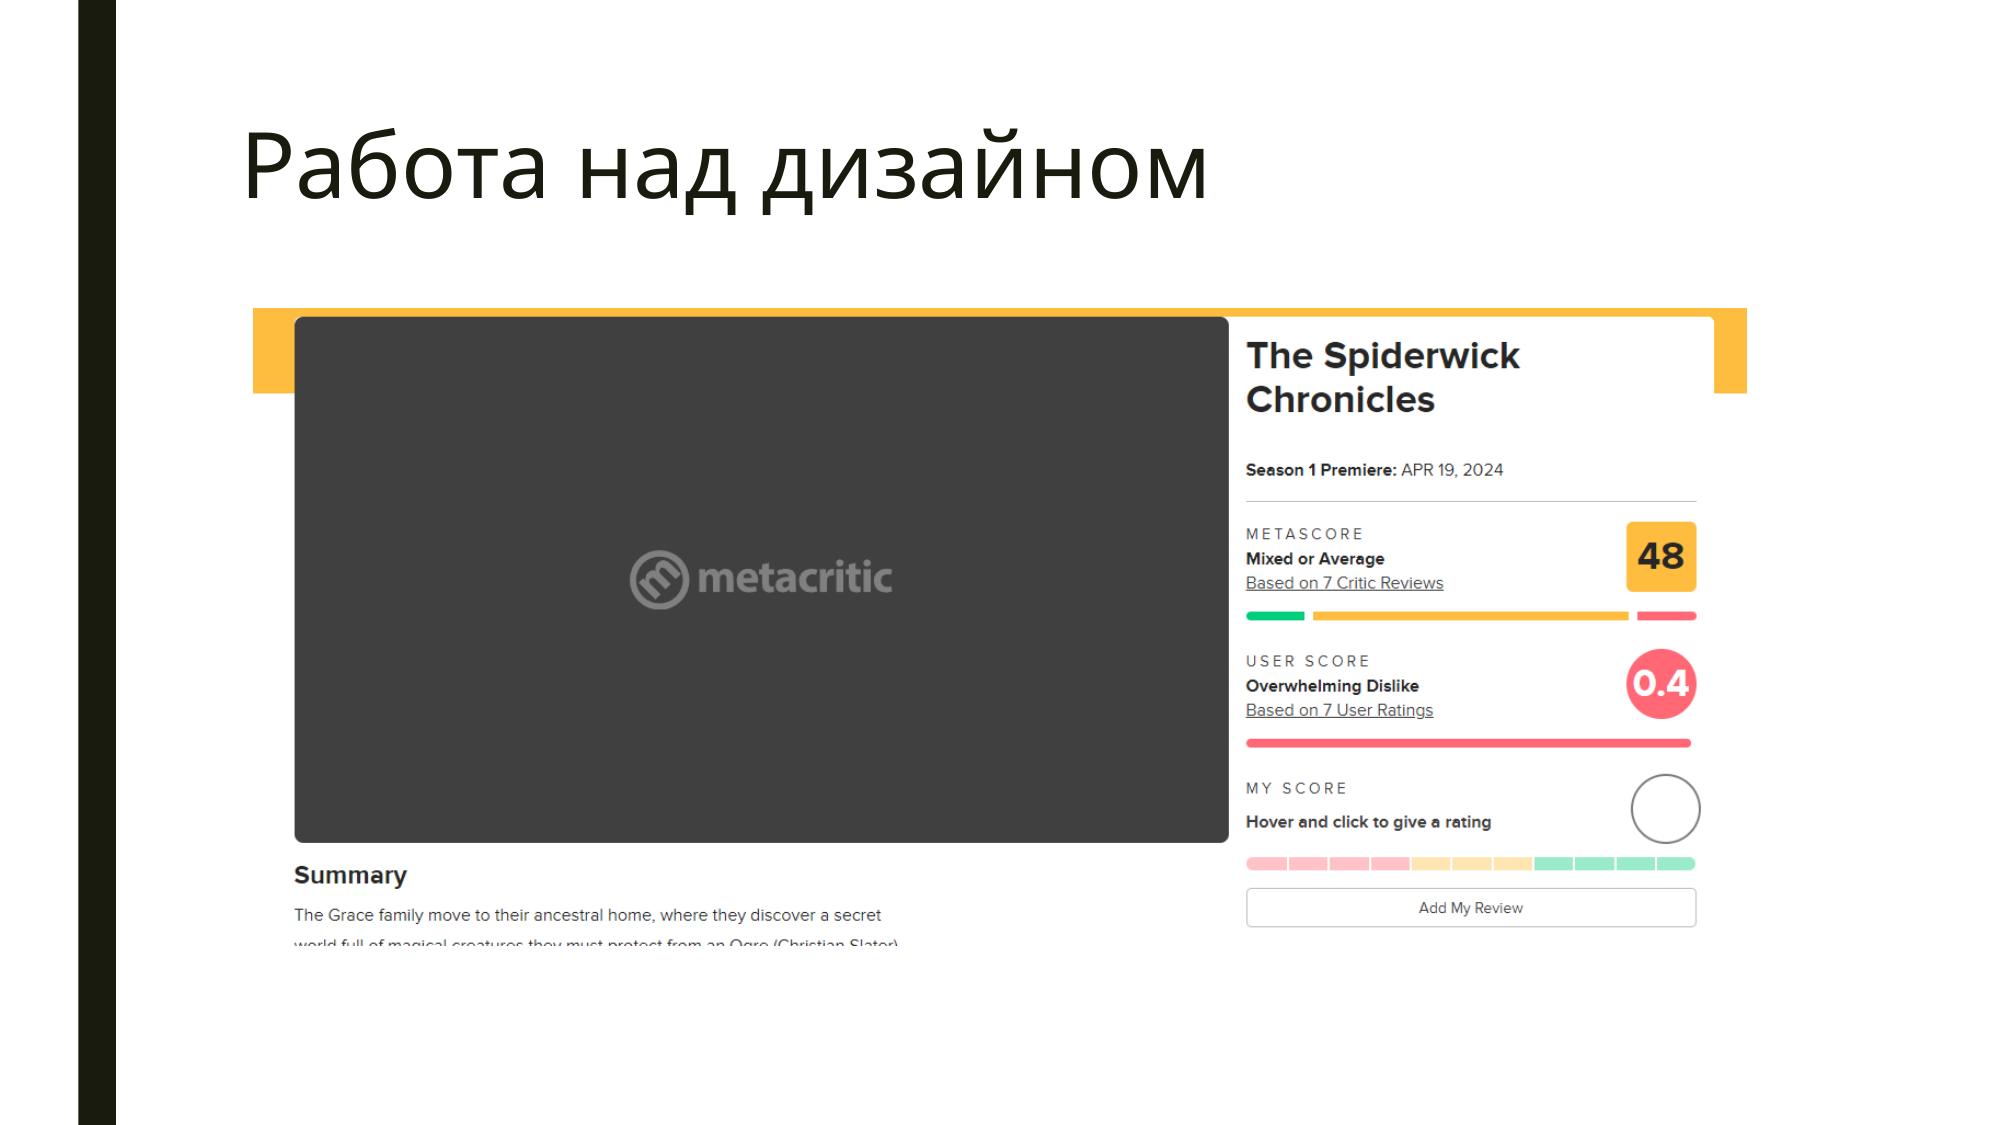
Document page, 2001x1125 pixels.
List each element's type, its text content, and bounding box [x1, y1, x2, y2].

picture [253, 308, 1747, 946]
title Работа над дизайном [225, 112, 1800, 357]
